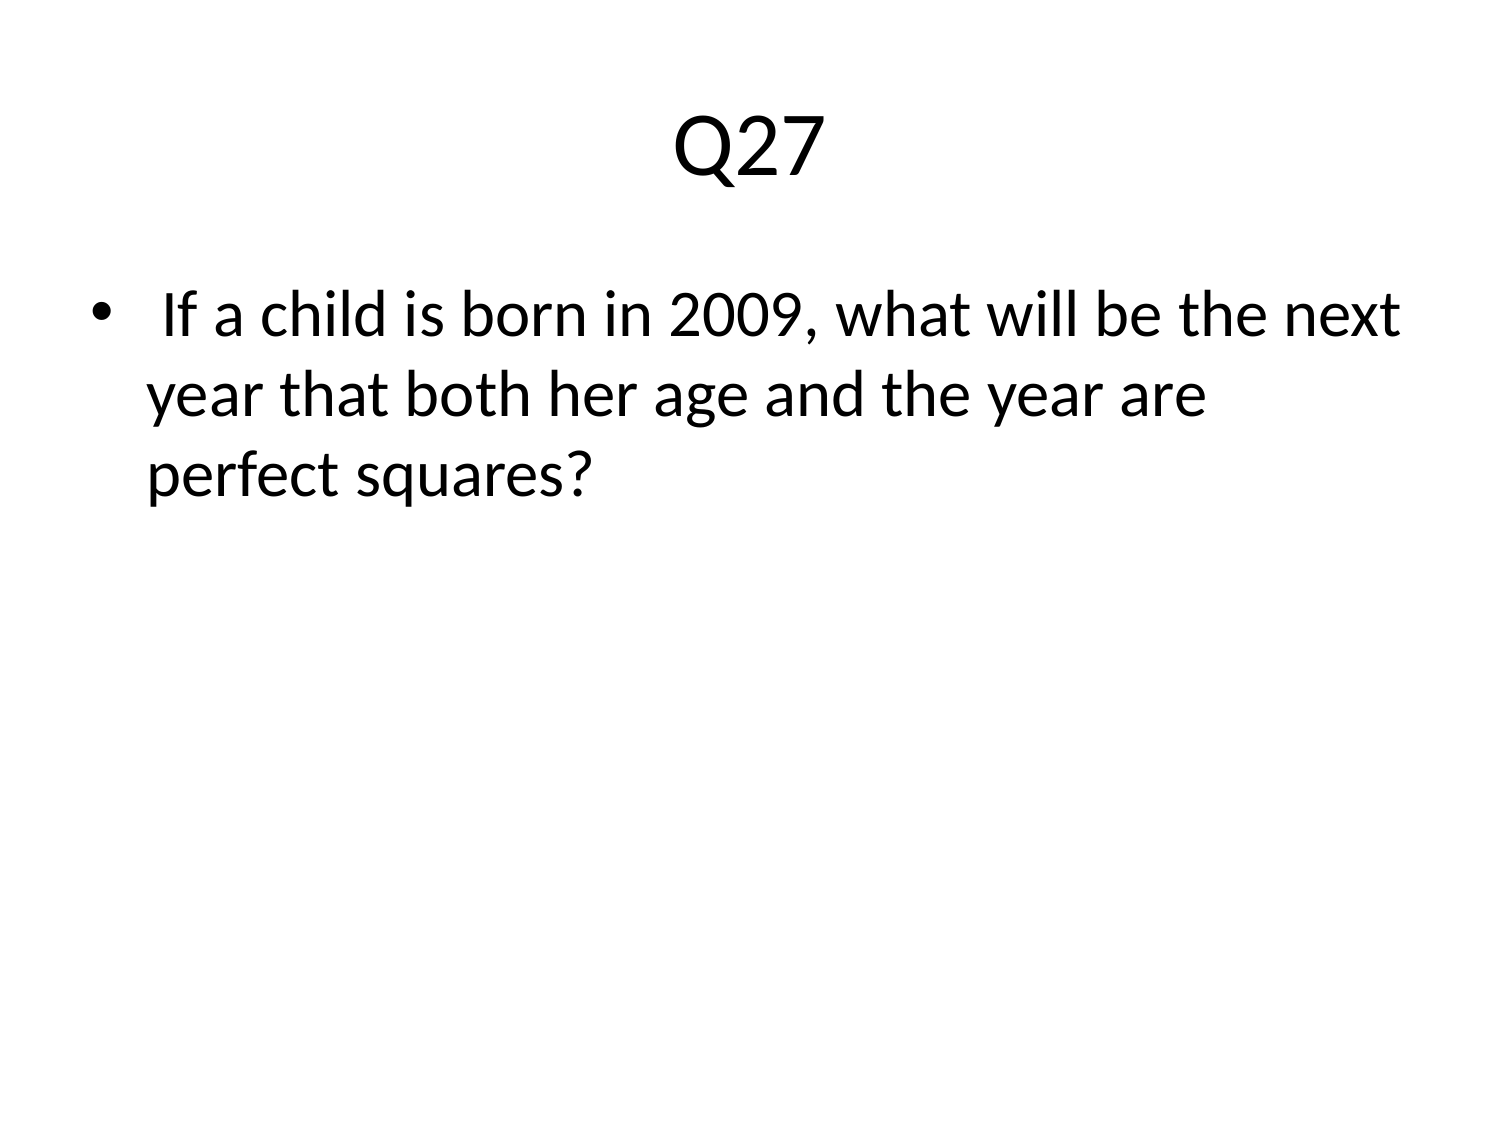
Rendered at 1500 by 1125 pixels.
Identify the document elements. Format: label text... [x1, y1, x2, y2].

title Q27 [75, 45, 1425, 233]
list If a child is born in 2009, what will be the next year that both her age and the year are perfect squares? [75, 262, 1425, 1005]
